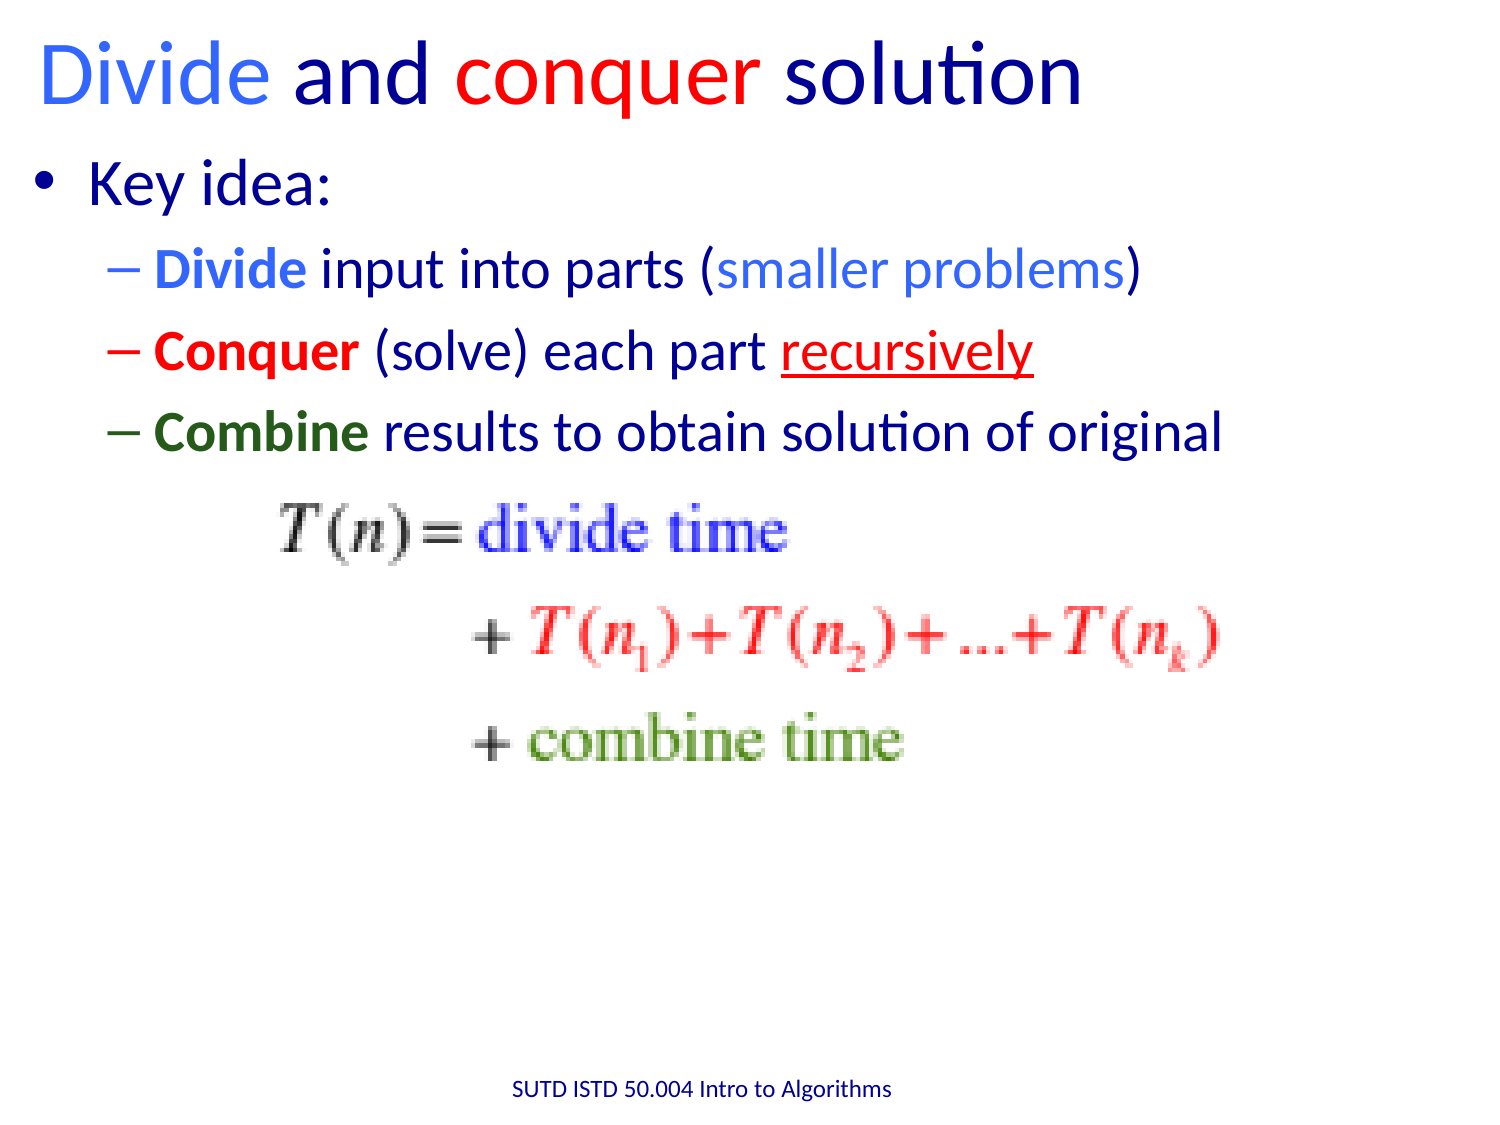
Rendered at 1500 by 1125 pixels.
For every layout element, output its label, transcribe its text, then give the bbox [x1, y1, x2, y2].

title Divide and conquer solution [23, 4, 1374, 131]
list Key idea: Divide input into parts (smaller problems) Conquer (solve) each part recursively Combine results to obtain solution of original [17, 131, 1451, 1118]
footer SUTD ISTD 50.004 Intro to Algorithms [467, 1057, 943, 1118]
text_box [271, 486, 1221, 767]
